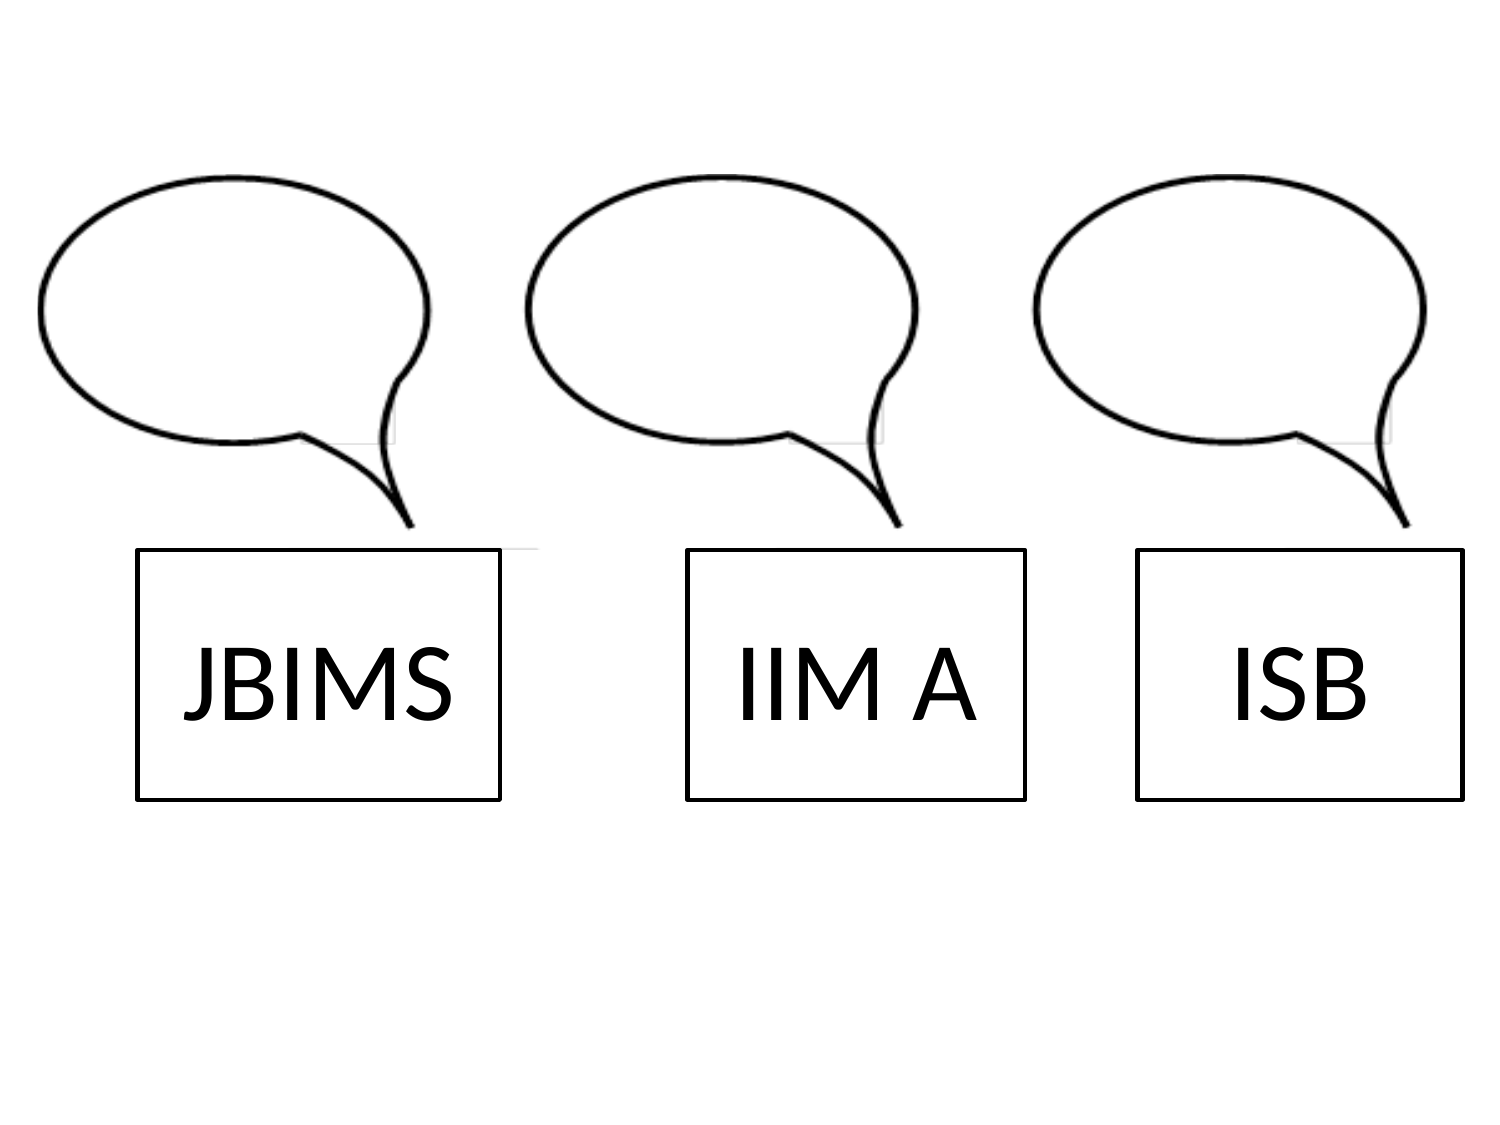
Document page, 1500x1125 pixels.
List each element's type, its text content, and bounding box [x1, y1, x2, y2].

text_box IIM A [685, 559, 1027, 802]
text_box ISB [1135, 554, 1465, 802]
picture [37, 174, 1463, 551]
text_box JBIMS [135, 559, 502, 802]
